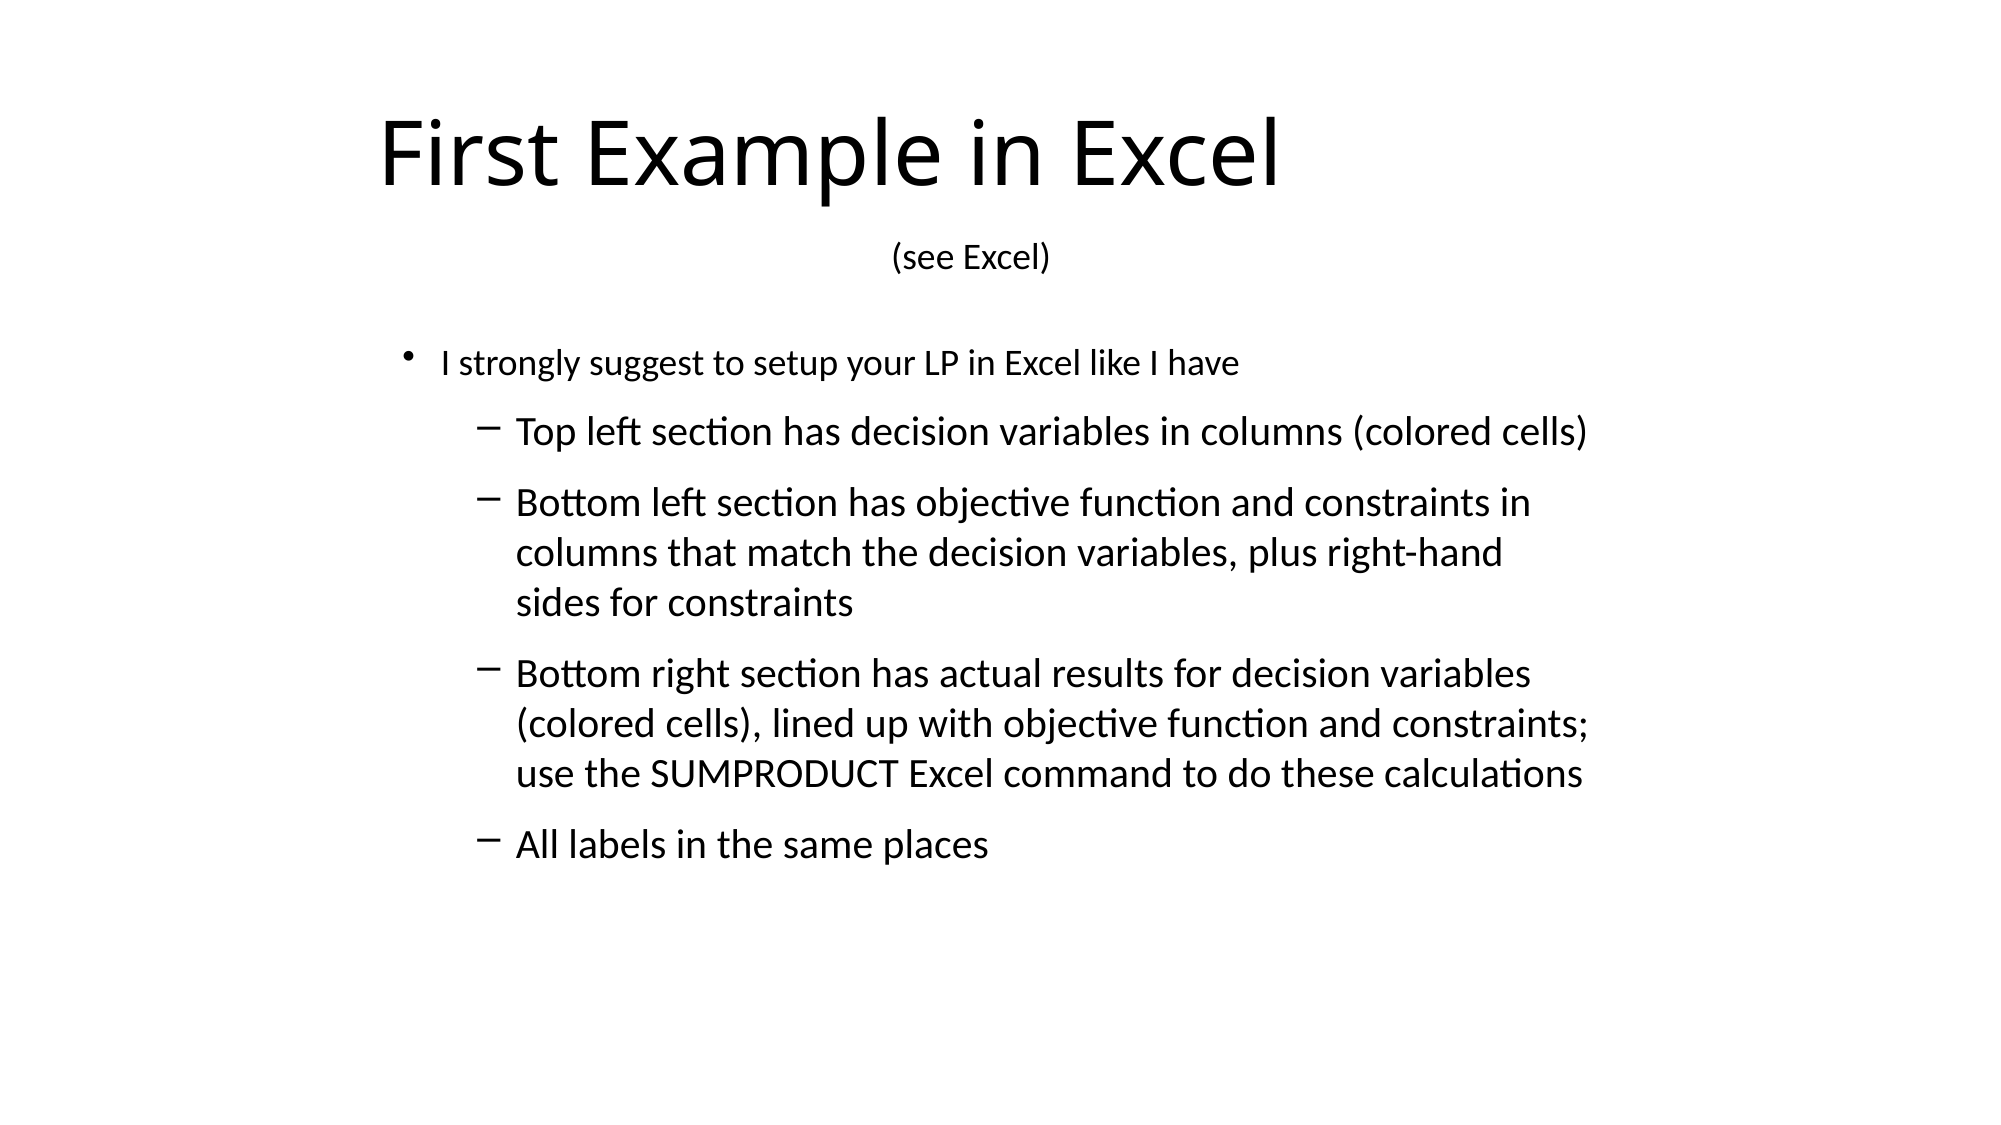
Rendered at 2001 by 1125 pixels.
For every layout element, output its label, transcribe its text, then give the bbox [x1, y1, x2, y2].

title First Example in Excel [362, 99, 1638, 213]
text_box I strongly suggest to setup your LP in Excel like I have Top left section has decision variables in columns (colored cells) Bottom left section has objective function and constraints in columns that match the decision variables, plus right-hand sides for constraints Bottom right section has actual results for decision variables (colored cells), lined up with objective function and constraints; use the SUMPRODUCT Excel command to do these calculations All labels in the same places [387, 330, 1613, 875]
text_box (see Excel) [876, 224, 1066, 285]
